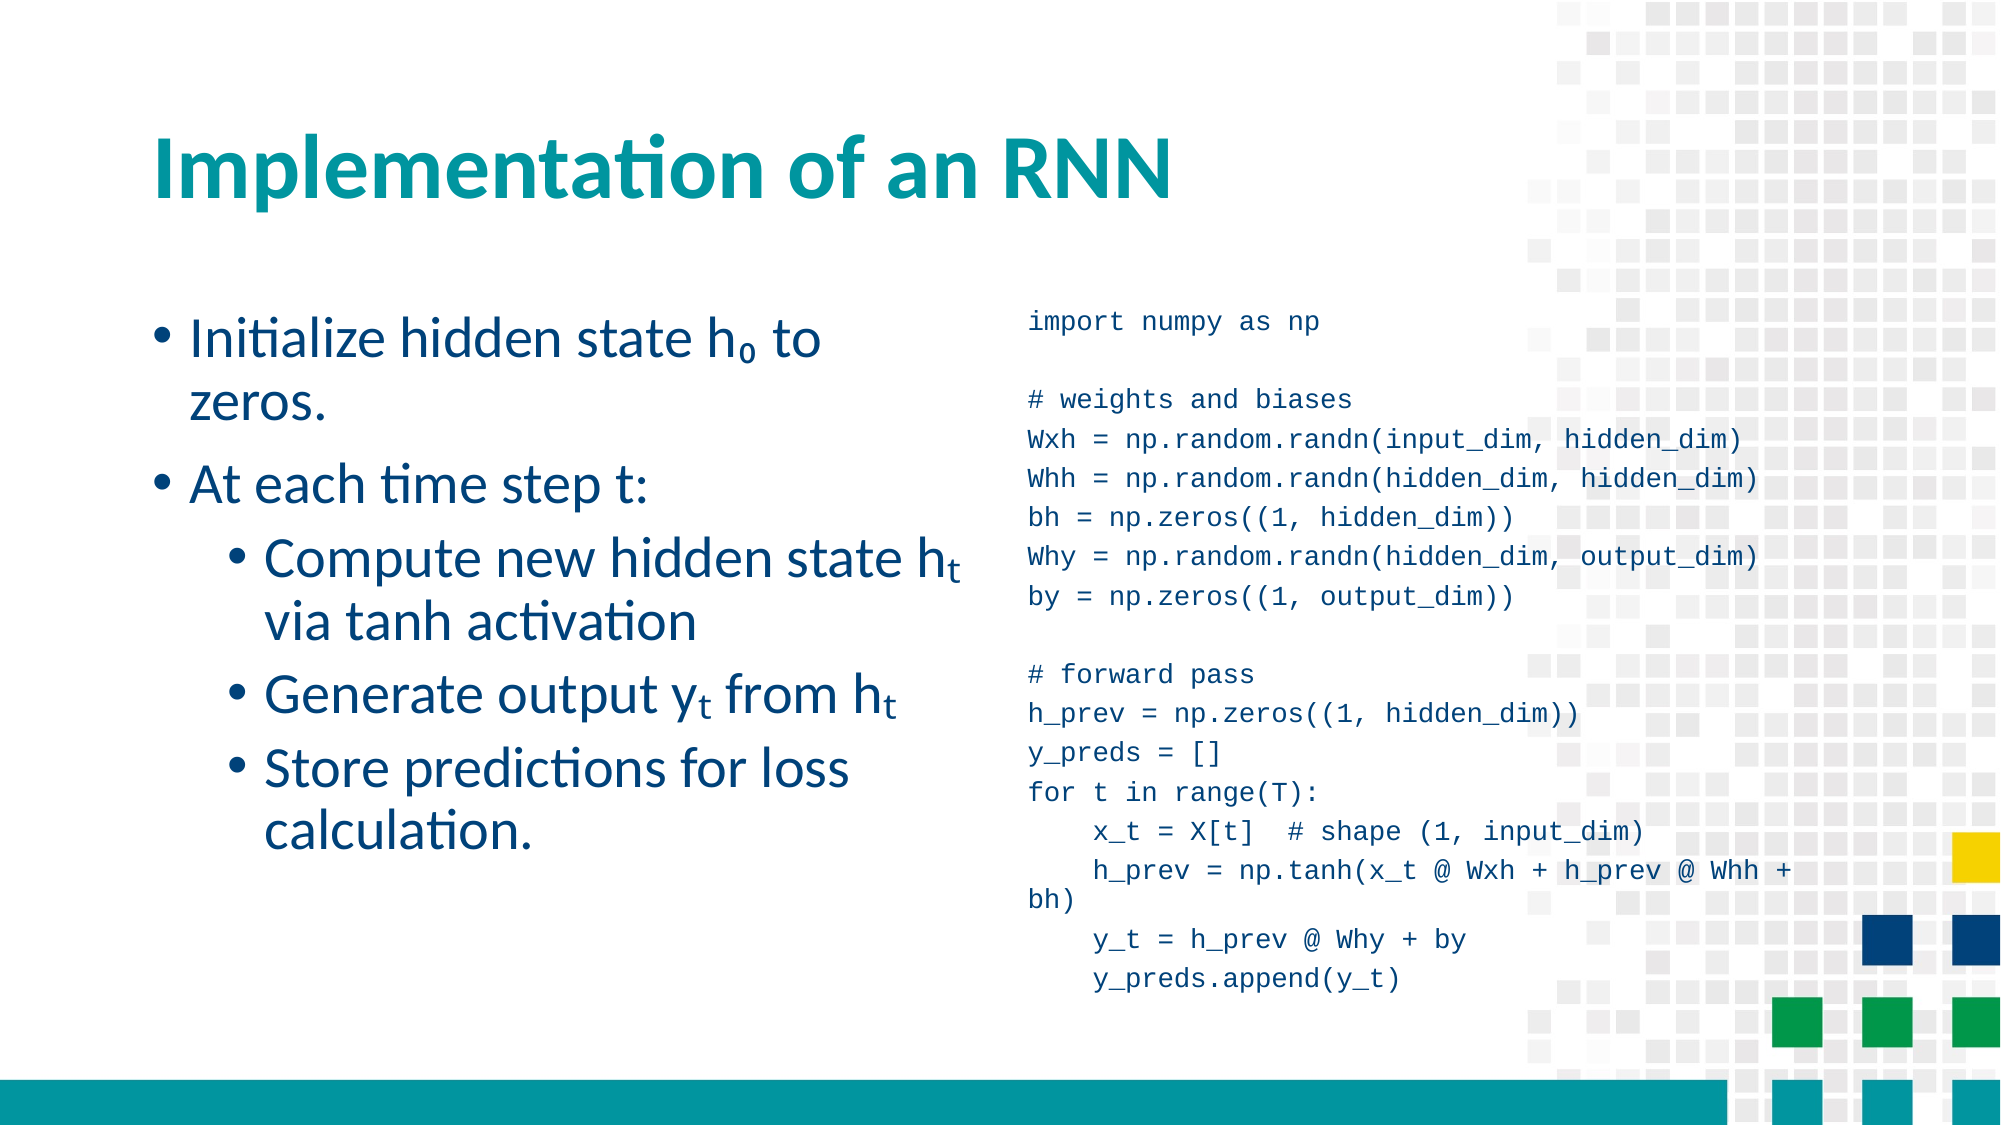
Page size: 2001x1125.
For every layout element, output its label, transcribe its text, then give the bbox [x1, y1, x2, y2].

list Initialize hidden state h₀ to zeros. At each time step t: Compute new hidden state hₜ via tanh activation Generate output yₜ from hₜ Store predictions for loss calculation. [137, 299, 988, 1014]
title Implementation of an RNN [137, 59, 1863, 278]
list import numpy as np # weights and biases Wxh = np.random.randn(input_dim, hidden_dim) Whh = np.random.randn(hidden_dim, hidden_dim) bh = np.zeros((1, hidden_dim)) Why = np.random.randn(hidden_dim, output_dim) by = np.zeros((1, output_dim)) # forward pass h_prev = np.zeros((1, hidden_dim)) y_preds = [] for t in range(T): x_t = X[t] # shape (1, input_dim) h_prev = np.tanh(x_t @ Wxh + h_prev @ Whh + bh) y_t = h_prev @ Why + by y_preds.append(y_t) [1012, 299, 1863, 1014]
picture [0, 0, 2001, 1125]
